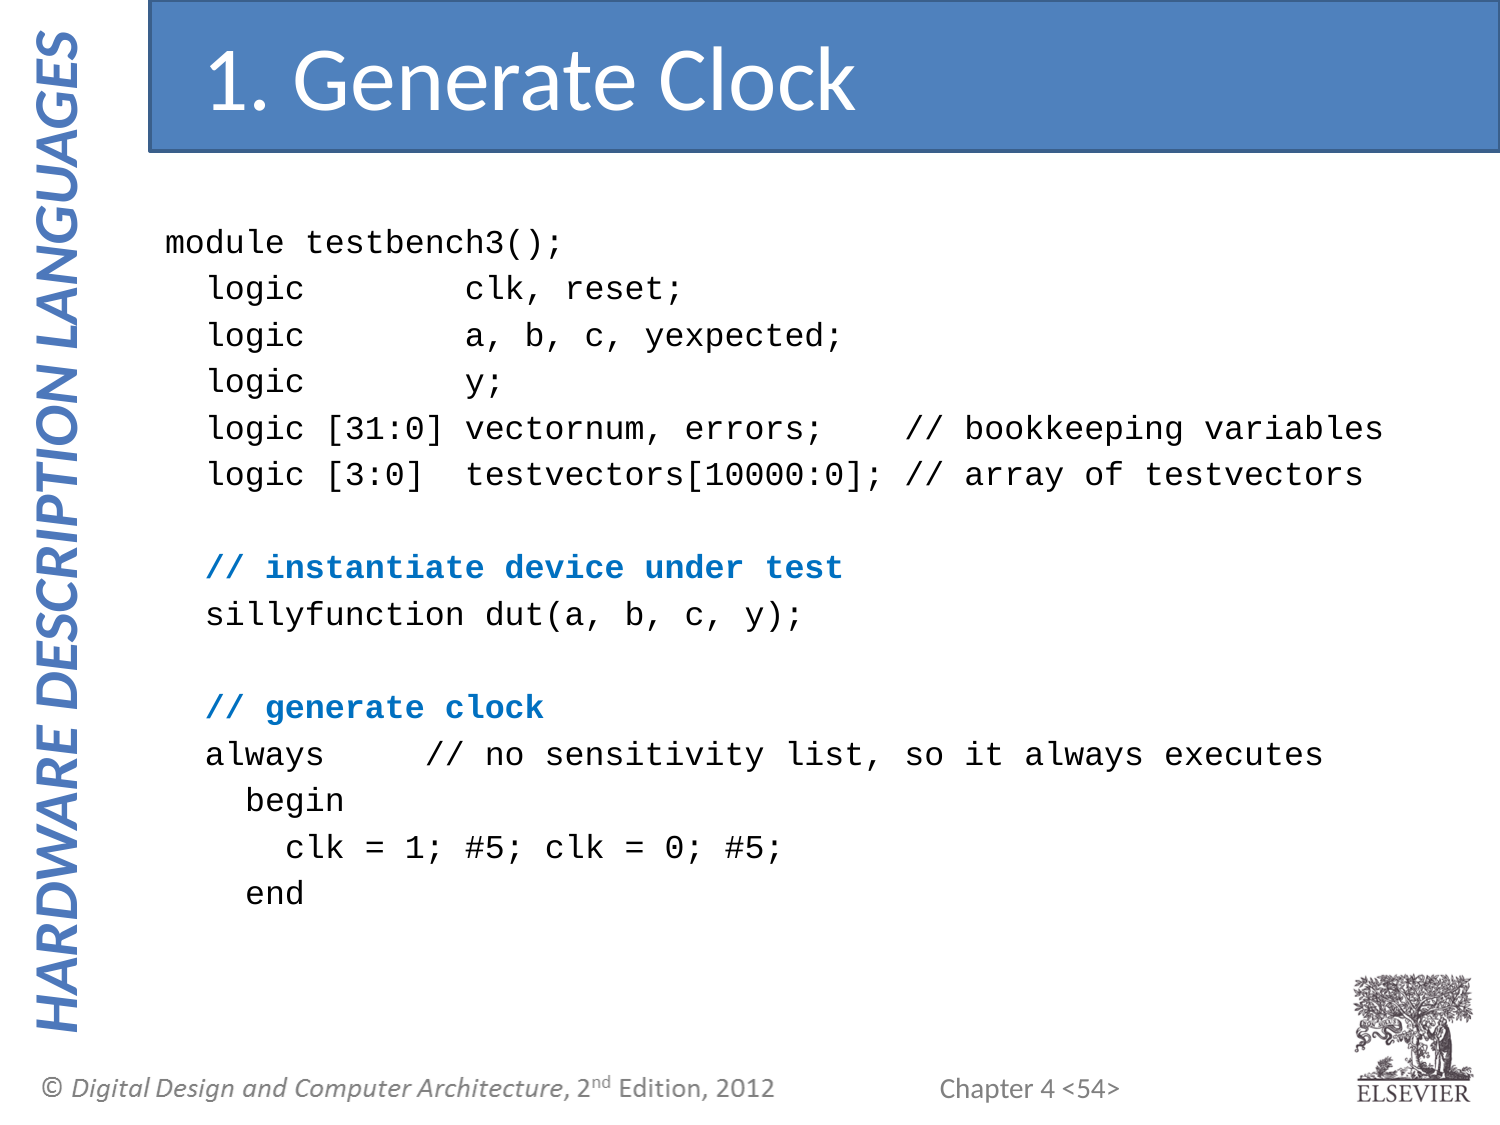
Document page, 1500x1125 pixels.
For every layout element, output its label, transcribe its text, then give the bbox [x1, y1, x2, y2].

text_box [87, 174, 1413, 1025]
list module testbench3(); logic clk, reset; logic a, b, c, yexpected; logic y; logic [31:0] vectornum, errors; // bookkeeping variables logic [3:0] testvectors[10000:0]; // array of testvectors // instantiate device under test sillyfunction dut(a, b, c, y); // generate clock always // no sensitivity list, so it always executes begin clk = 1; #5; clk = 0; #5; end [150, 212, 1500, 1063]
picture [0, 0, 1500, 1125]
text_box 1. Generate Clock [187, 11, 1488, 136]
